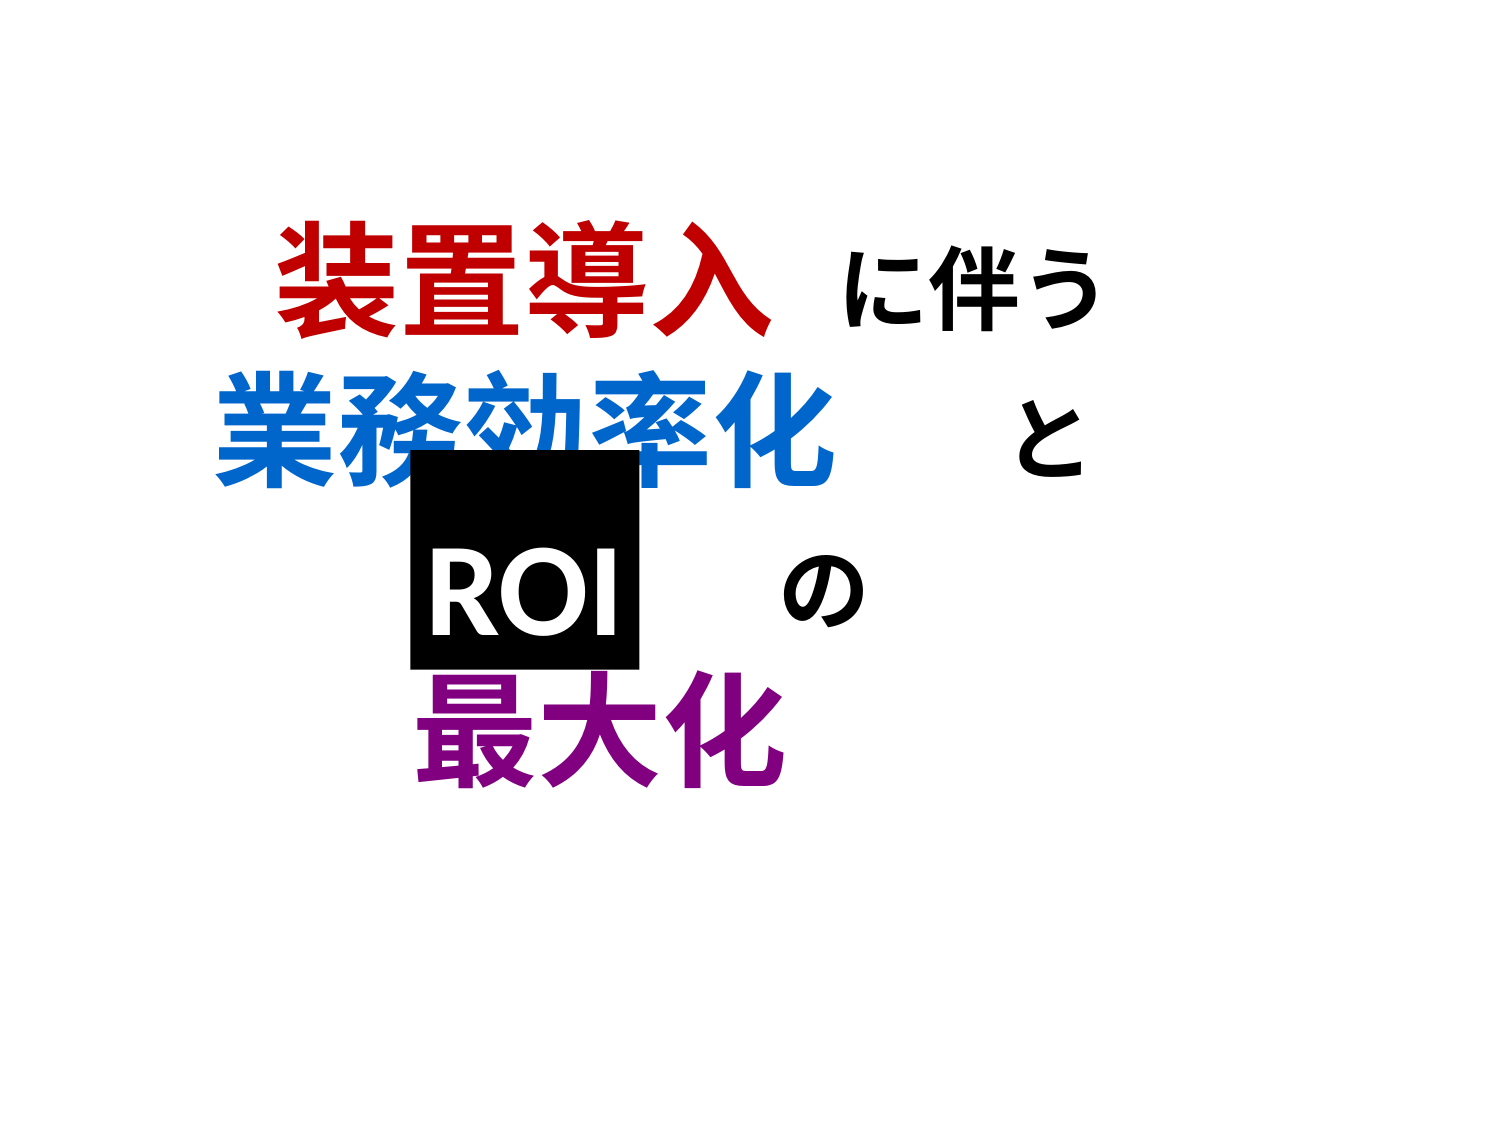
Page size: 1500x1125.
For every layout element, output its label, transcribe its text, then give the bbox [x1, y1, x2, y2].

text_box 業務効率化 [197, 299, 853, 510]
text_box に伴う [822, 179, 1128, 350]
text_box 最大化 [397, 599, 803, 810]
text_box と [989, 329, 1111, 500]
text_box 装置導入 [260, 149, 790, 299]
text_box の [764, 479, 886, 650]
text_box ROI [410, 450, 640, 599]
